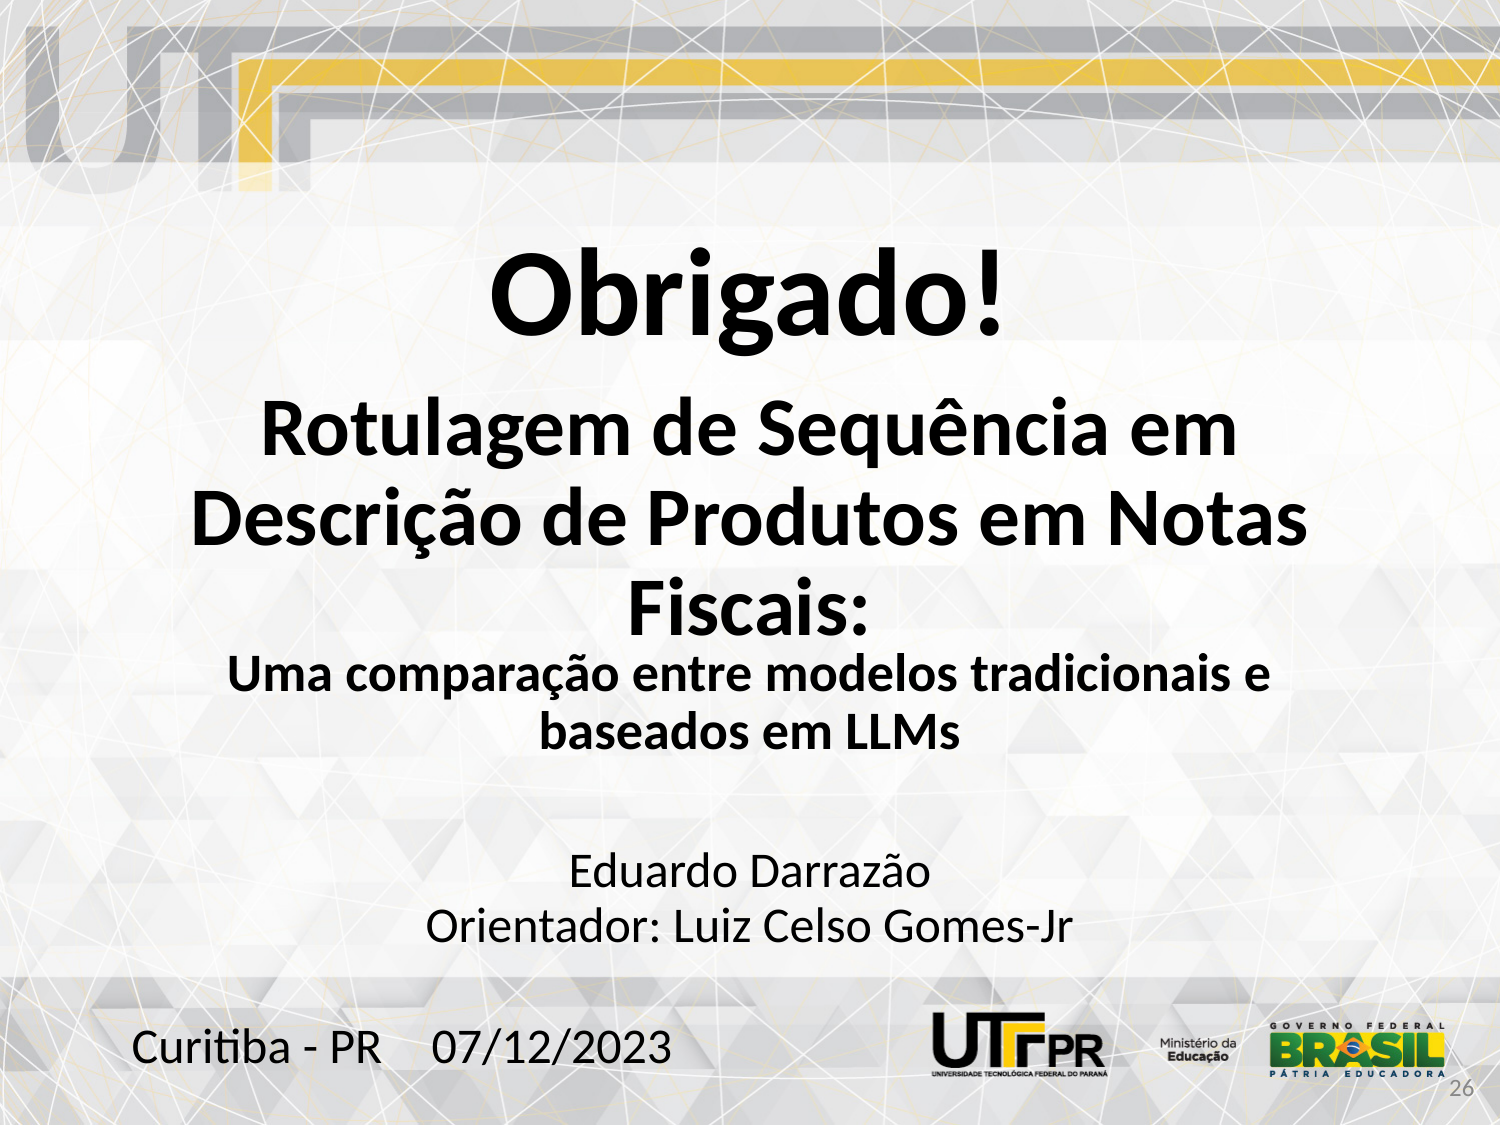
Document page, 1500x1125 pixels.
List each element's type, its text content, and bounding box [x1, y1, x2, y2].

subtitle Curitiba - PR 07/12/2023 [112, 1013, 692, 1085]
title Obrigado! [314, 244, 1186, 370]
title Uma comparação entre modelos tradicionais e baseados em LLMs [112, 603, 1388, 770]
slide_number ‹#› [1152, 1056, 1490, 1116]
subtitle Eduardo Darrazão Orientador: Luiz Celso Gomes-Jr [112, 837, 1388, 922]
picture [0, 0, 1500, 1125]
title Rotulagem de Sequência em Descrição de Produtos em Notas Fiscais: [112, 369, 1388, 603]
